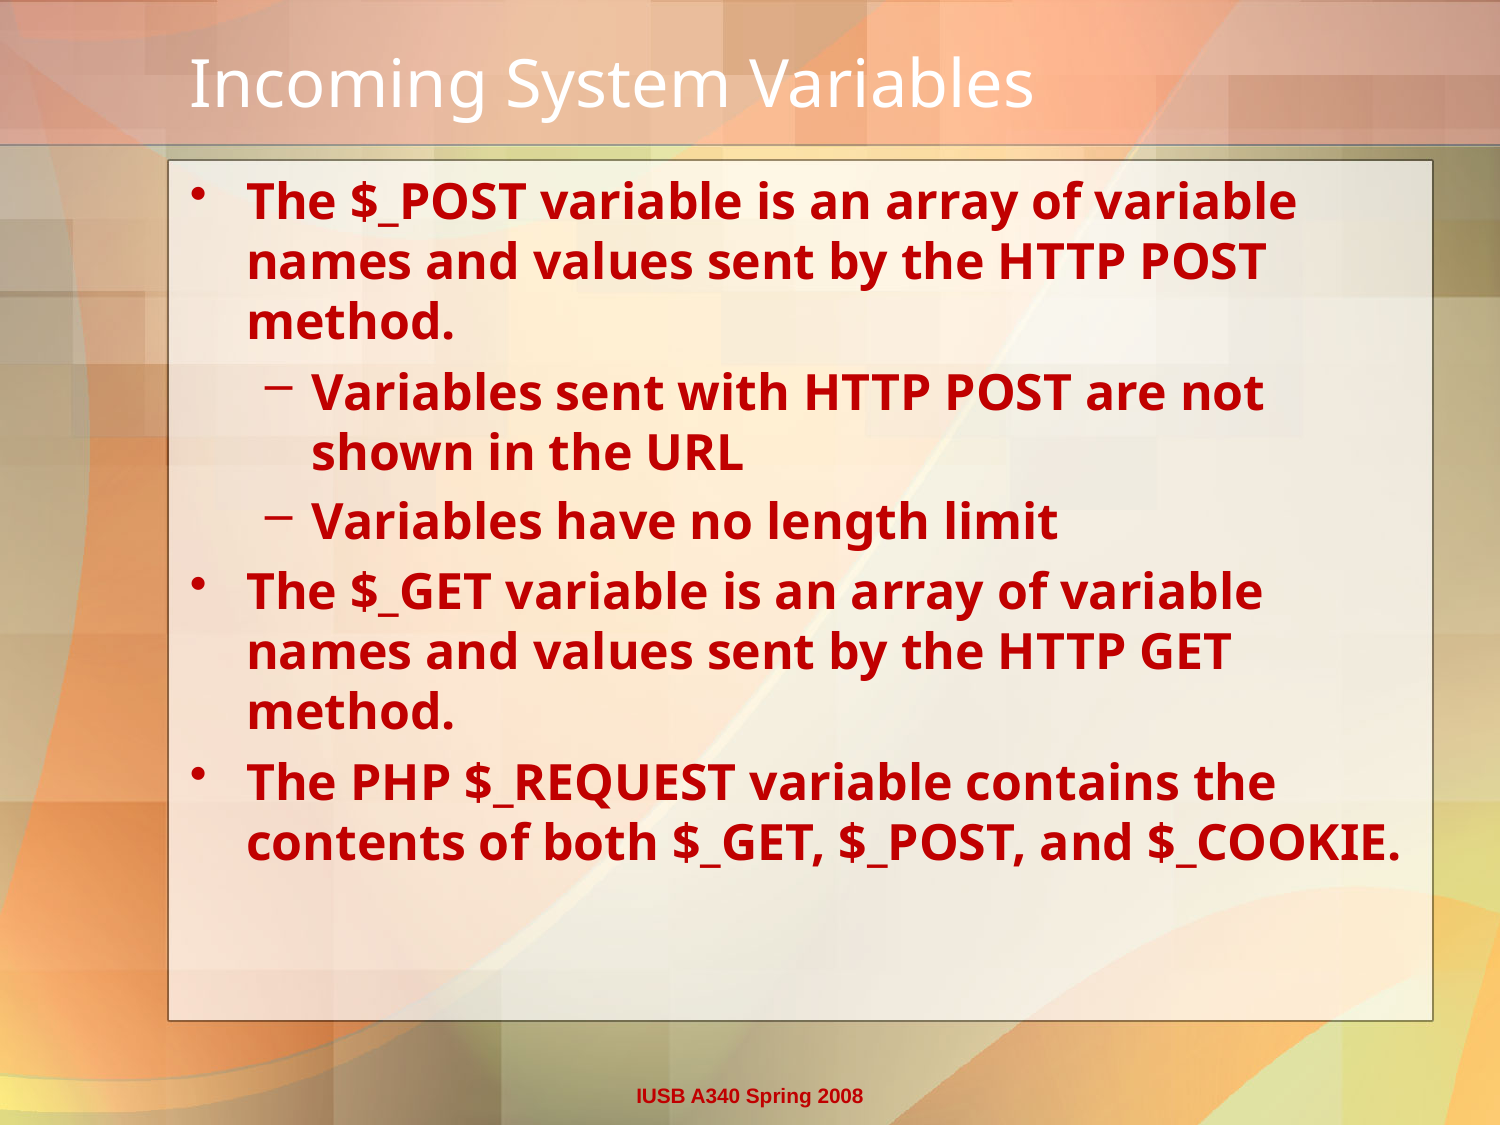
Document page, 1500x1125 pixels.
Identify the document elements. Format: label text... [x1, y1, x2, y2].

list The $_POST variable is an array of variable names and values sent by the HTTP POST method. Variables sent with HTTP POST are not shown in the URL Variables have no length limit The $_GET variable is an array of variable names and values sent by the HTTP GET method. The PHP $_REQUEST variable contains the contents of both $_GET, $_POST, and $_COOKIE. [174, 162, 1438, 1026]
picture [0, 0, 1500, 1125]
title Incoming System Variables [174, 24, 1351, 138]
footer IUSB A340 Spring 2008 [512, 1074, 988, 1103]
